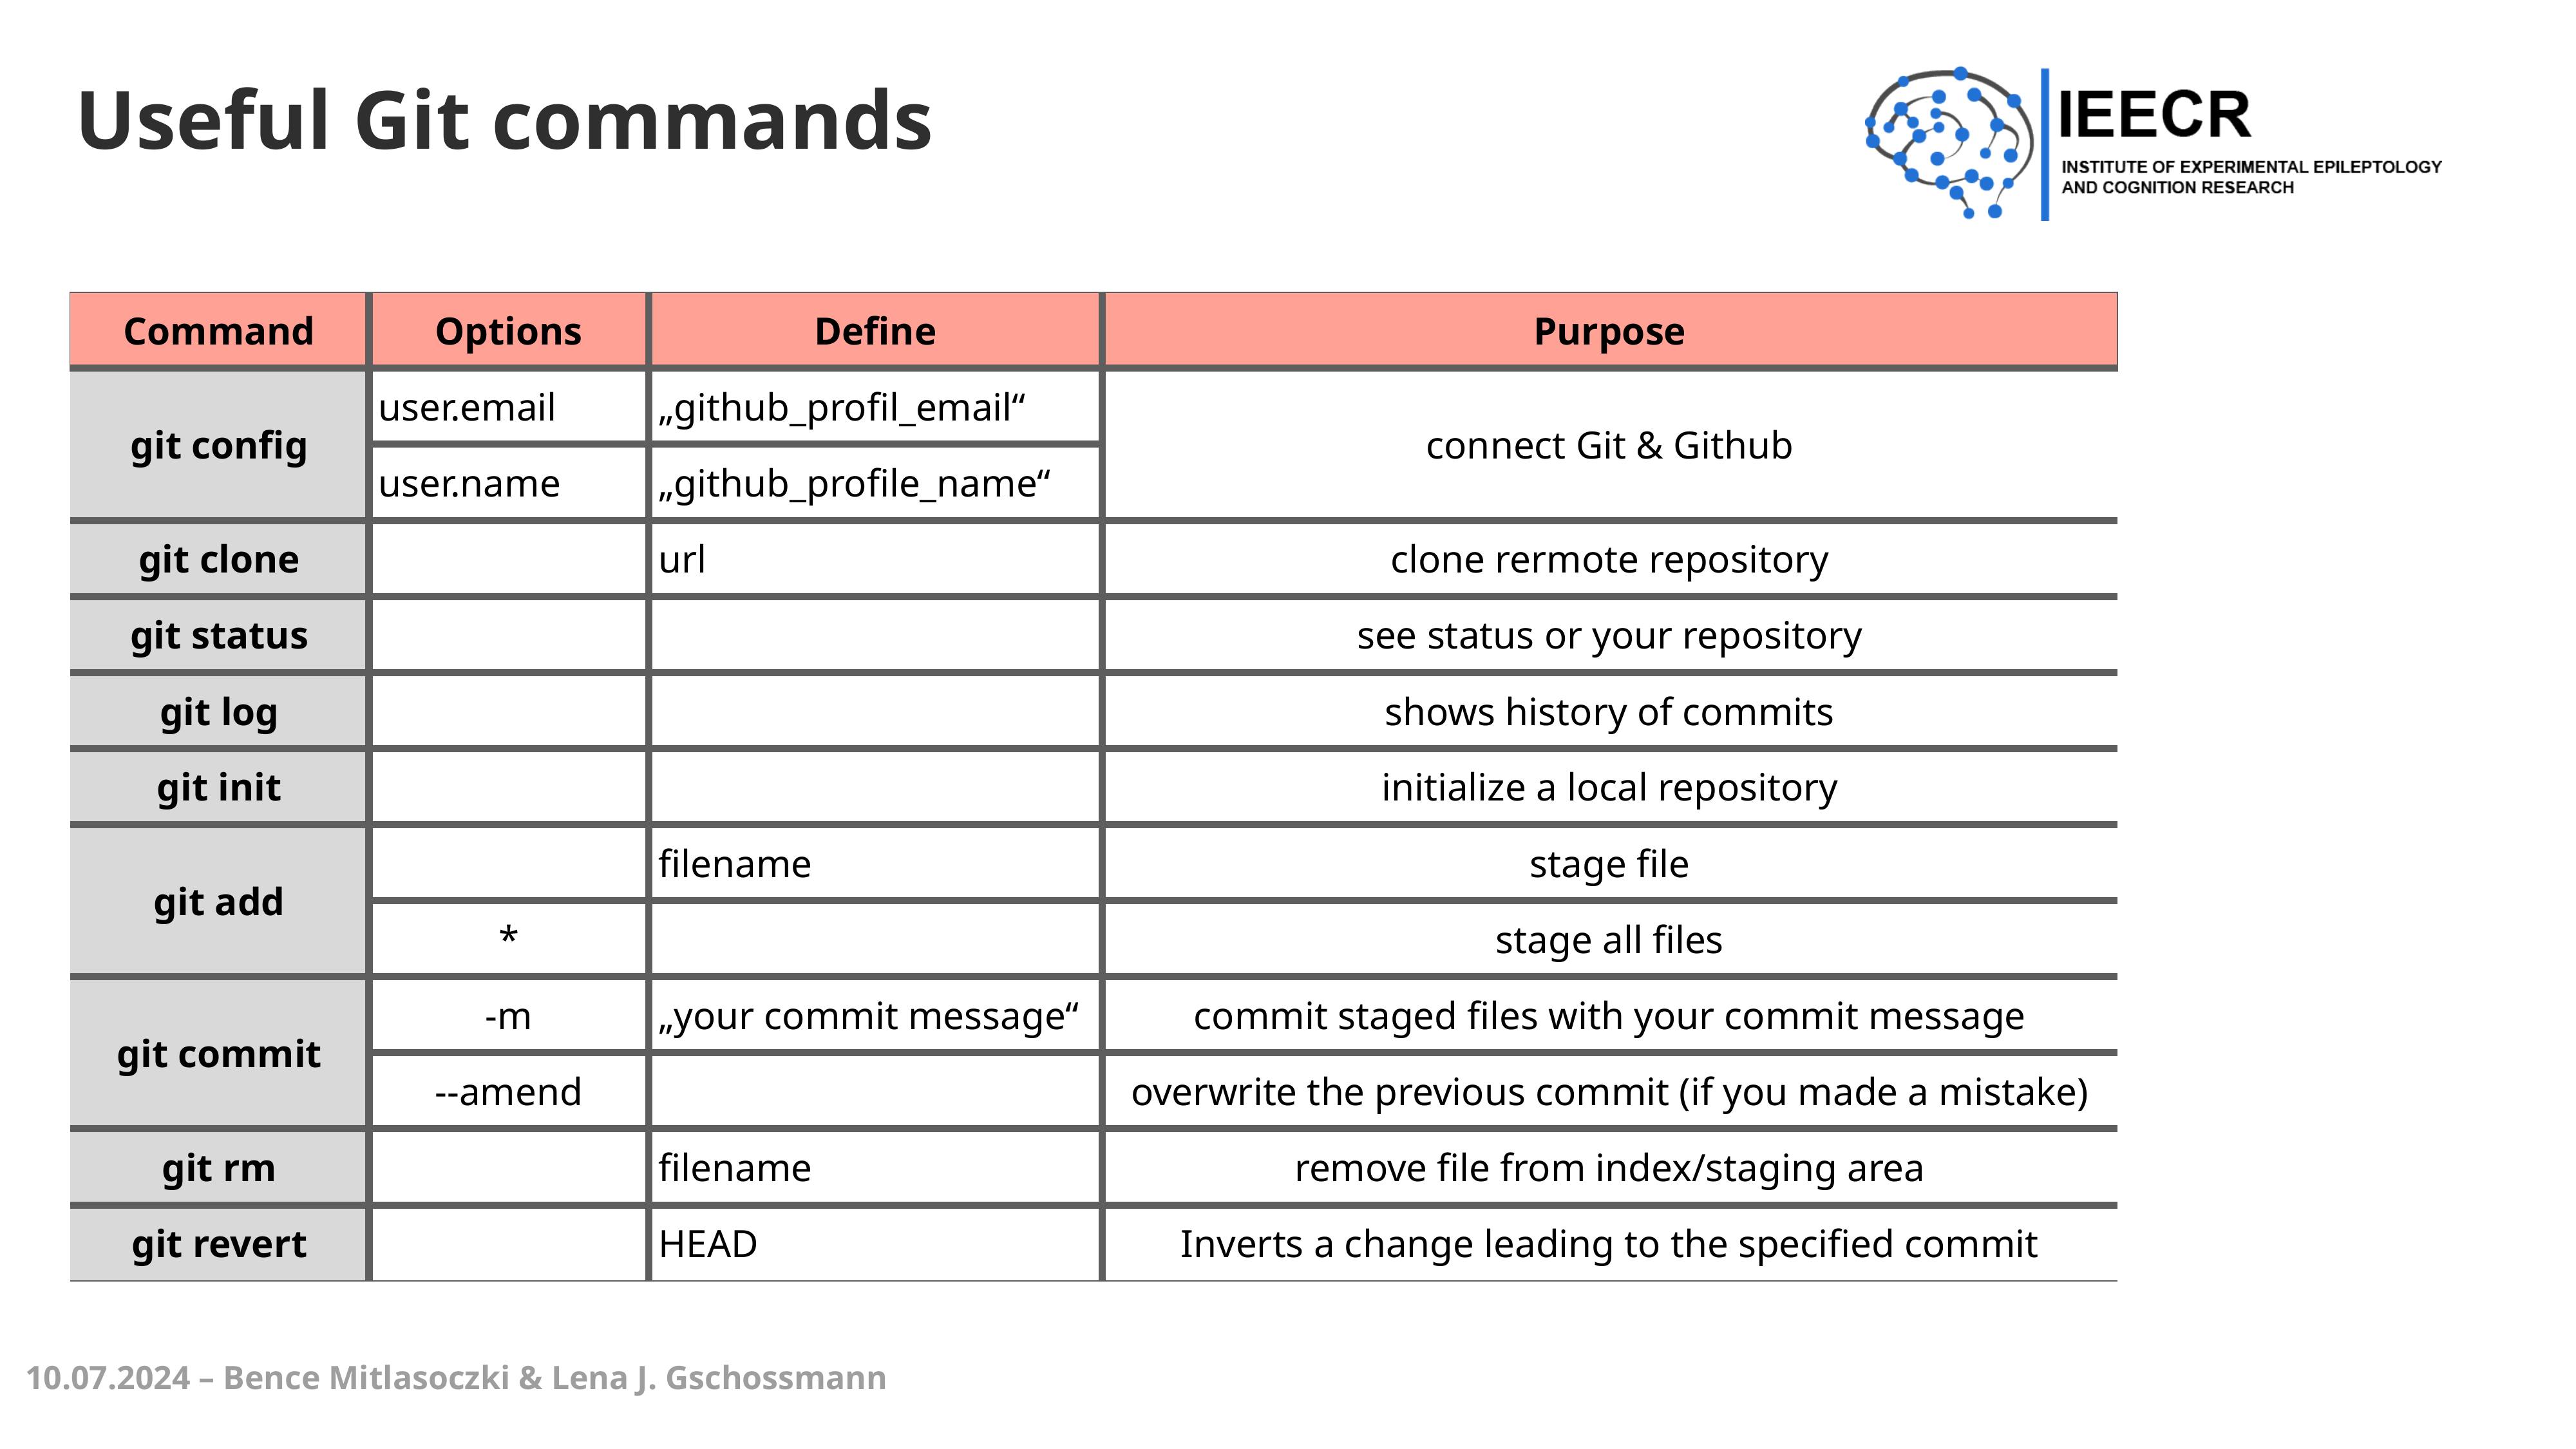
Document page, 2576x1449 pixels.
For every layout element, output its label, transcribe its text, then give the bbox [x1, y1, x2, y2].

table_cell Inverts a change leading to the specified commit [1106, 1209, 2117, 1280]
table_cell shows history of commits [1106, 676, 2117, 745]
table_cell commit staged files with your commit message [1106, 980, 2117, 1049]
table_cell git revert [70, 1209, 365, 1280]
table_cell git log [70, 676, 365, 745]
list 10.07.2024 – Bence Mitlasoczki & Lena J. Gschossmann [20, 1352, 2342, 1421]
table_cell stage all files [1106, 904, 2117, 973]
table_cell remove file from index/staging area [1106, 1132, 2117, 1202]
table_cell git config [70, 372, 365, 517]
table_cell [373, 600, 645, 669]
table_cell [373, 676, 645, 745]
table_cell stage file [1106, 828, 2117, 897]
table_cell „your commit message“ [652, 980, 1099, 1049]
table_cell git init [70, 752, 365, 821]
table_cell initialize a local repository [1106, 752, 2117, 821]
table_cell clone rermote repository [1106, 524, 2117, 593]
table_cell user.name [373, 448, 645, 517]
table_cell user.email [373, 372, 645, 440]
table_cell * [373, 904, 645, 973]
table_cell git commit [70, 980, 365, 1125]
table_cell connect Git & Github [1106, 372, 2117, 517]
table_cell -m [373, 980, 645, 1049]
table_cell [652, 676, 1099, 745]
table_cell filename [652, 828, 1099, 897]
table_cell [373, 828, 645, 897]
table_cell git clone [70, 524, 365, 593]
table_cell [652, 1056, 1099, 1125]
table_cell --amend [373, 1056, 645, 1125]
table_cell [373, 752, 645, 821]
table_header Command [70, 293, 365, 365]
table_cell overwrite the previous commit (if you made a mistake) [1106, 1056, 2117, 1125]
table_cell „github_profil_email“ [652, 372, 1099, 440]
table_cell url [652, 524, 1099, 593]
picture [1865, 62, 2442, 221]
table_cell [652, 752, 1099, 821]
table_cell [652, 904, 1099, 973]
table_cell git add [70, 828, 365, 973]
table_cell [373, 524, 645, 593]
table_header Purpose [1106, 293, 2117, 365]
table_cell filename [652, 1132, 1099, 1202]
table_cell [373, 1209, 645, 1280]
table_cell [373, 1132, 645, 1202]
table_cell see status or your repository [1106, 600, 2117, 669]
table_cell git status [70, 600, 365, 669]
table_cell „github_profile_name“ [652, 448, 1099, 517]
table_cell HEAD [652, 1209, 1099, 1280]
table_header Define [652, 293, 1099, 365]
table_header Options [373, 293, 645, 365]
table_cell git rm [70, 1132, 365, 1202]
text_box Useful Git commands [70, 63, 1244, 171]
table_cell [652, 600, 1099, 669]
